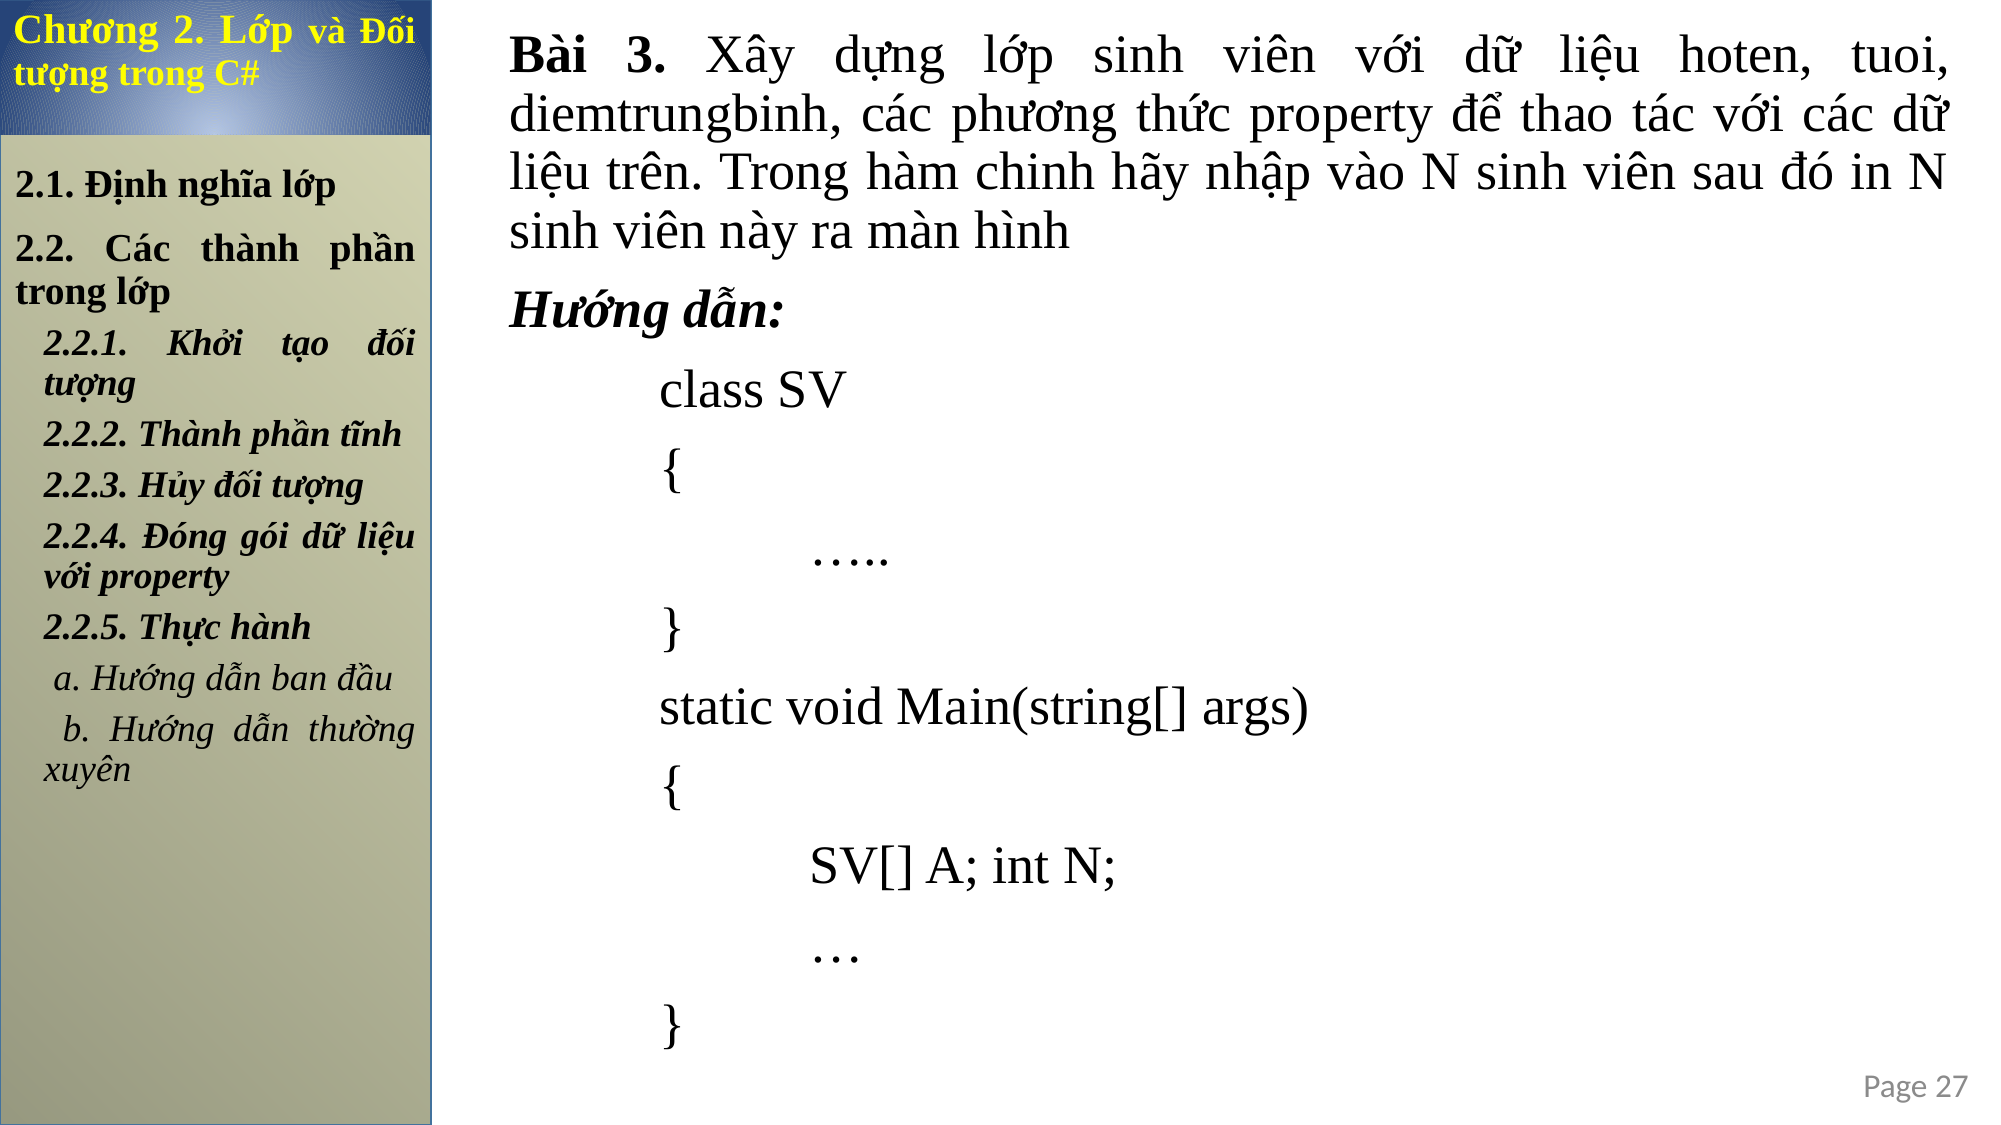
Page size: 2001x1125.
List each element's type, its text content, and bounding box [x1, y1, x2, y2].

list Chương 2. Lớp và Đối tượng trong C# [0, 0, 431, 135]
list 2.1. Định nghĩa lớp 2.2. Các thành phần trong lớp 2.2.1. Khởi tạo đối tượng 2.2.2. Thành phần tĩnh 2.2.3. Hủy đối tượng 2.2.4. Đóng gói dữ liệu với property 2.2.5. Thực hành a. Hướng dẫn ban đầu b. Hướng dẫn thường xuyên [0, 156, 431, 1112]
list Bài 3. Xây dựng lớp sinh viên với dữ liệu hoten, tuoi, diemtrungbinh, các phương thức property để thao tác với các dữ liệu trên. Trong hàm chinh hãy nhập vào N sinh viên sau đó in N sinh viên này ra màn hình Hướng dẫn: class SV { ….. } static void Main(string[] args) { SV[] A; int N; … } [494, 18, 1966, 1075]
slide_number Page 27 [1811, 1056, 1984, 1112]
